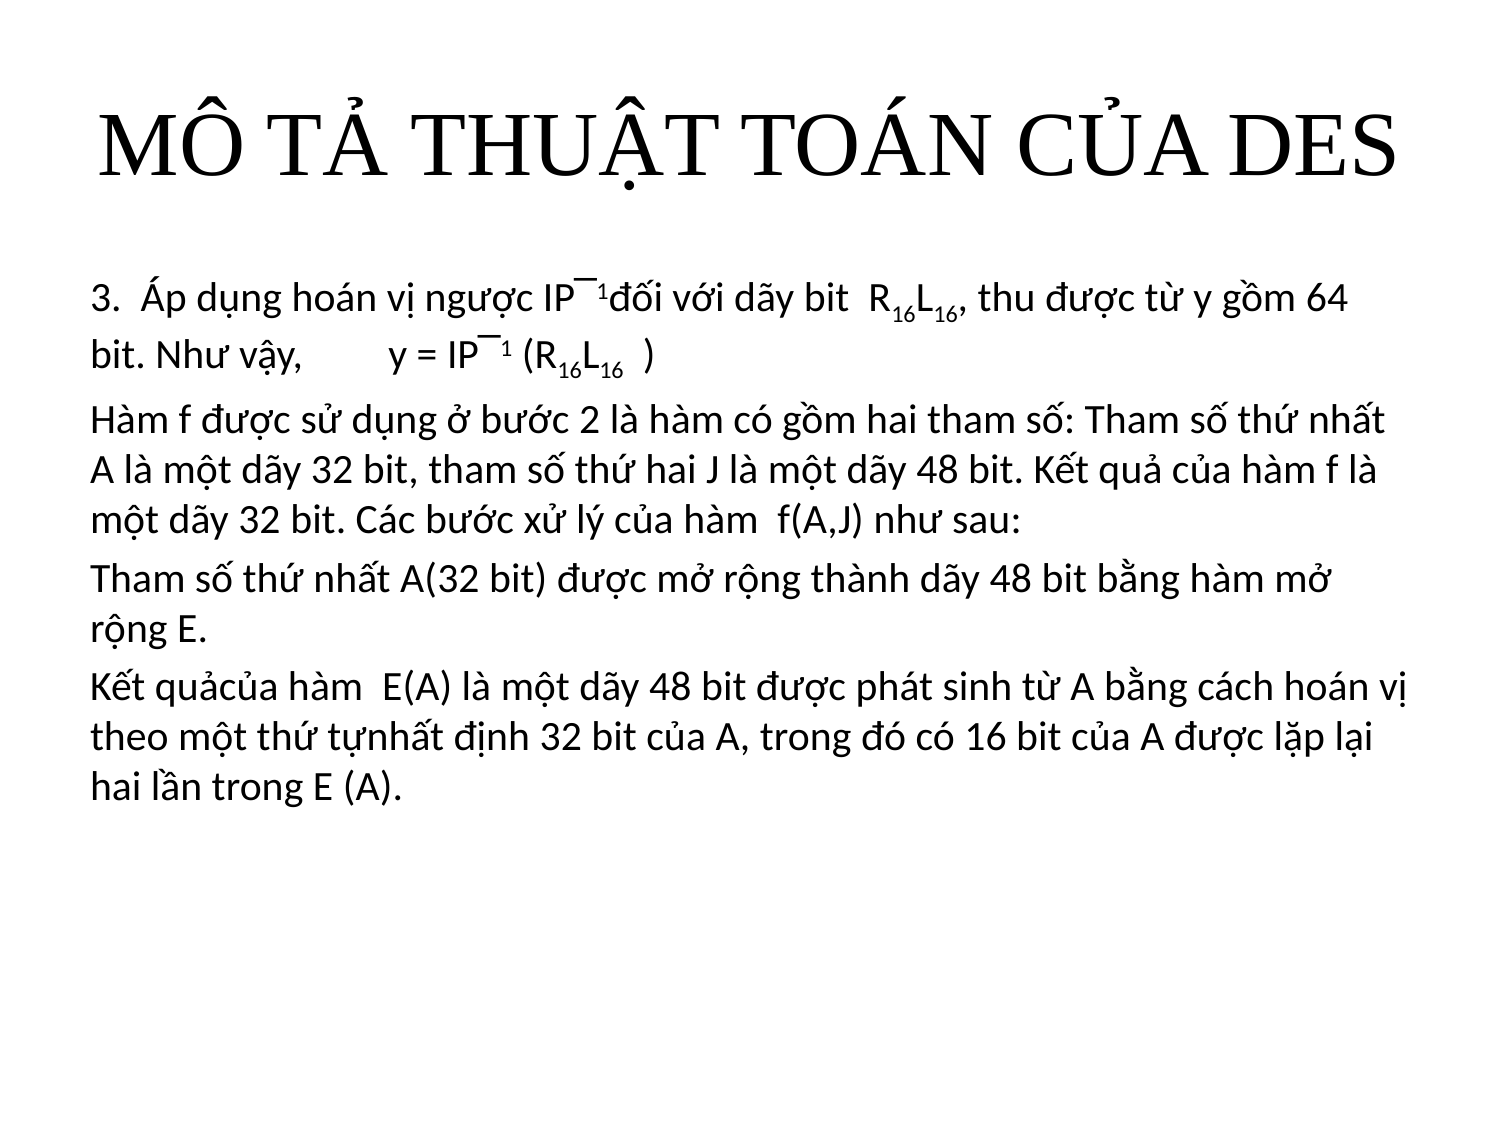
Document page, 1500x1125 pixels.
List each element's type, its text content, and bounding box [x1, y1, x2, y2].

list 3. Áp dụng hoán vị ngược IP‾1đối với dãy bit R16L16, thu được từ y gồm 64 bit. Như vậy, y = IP‾1 (R16L16 ) Hàm f được sử dụng ở bước 2 là hàm có gồm hai tham số: Tham số thứ nhất A là một dãy 32 bit, tham số thứ hai J là một dãy 48 bit. Kết quả của hàm f là một dãy 32 bit. Các bước xử lý của hàm f(A,J) như sau: Tham số thứ nhất A(32 bit) được mở rộng thành dãy 48 bit bằng hàm mở rộng E. Kết quảcủa hàm E(A) là một dãy 48 bit được phát sinh từ A bằng cách hoán vị theo một thứ tựnhất định 32 bit của A, trong đó có 16 bit của A được lặp lại hai lần trong E (A). [75, 262, 1425, 1005]
title MÔ TẢ THUẬT TOÁN CỦA DES [75, 45, 1425, 233]
